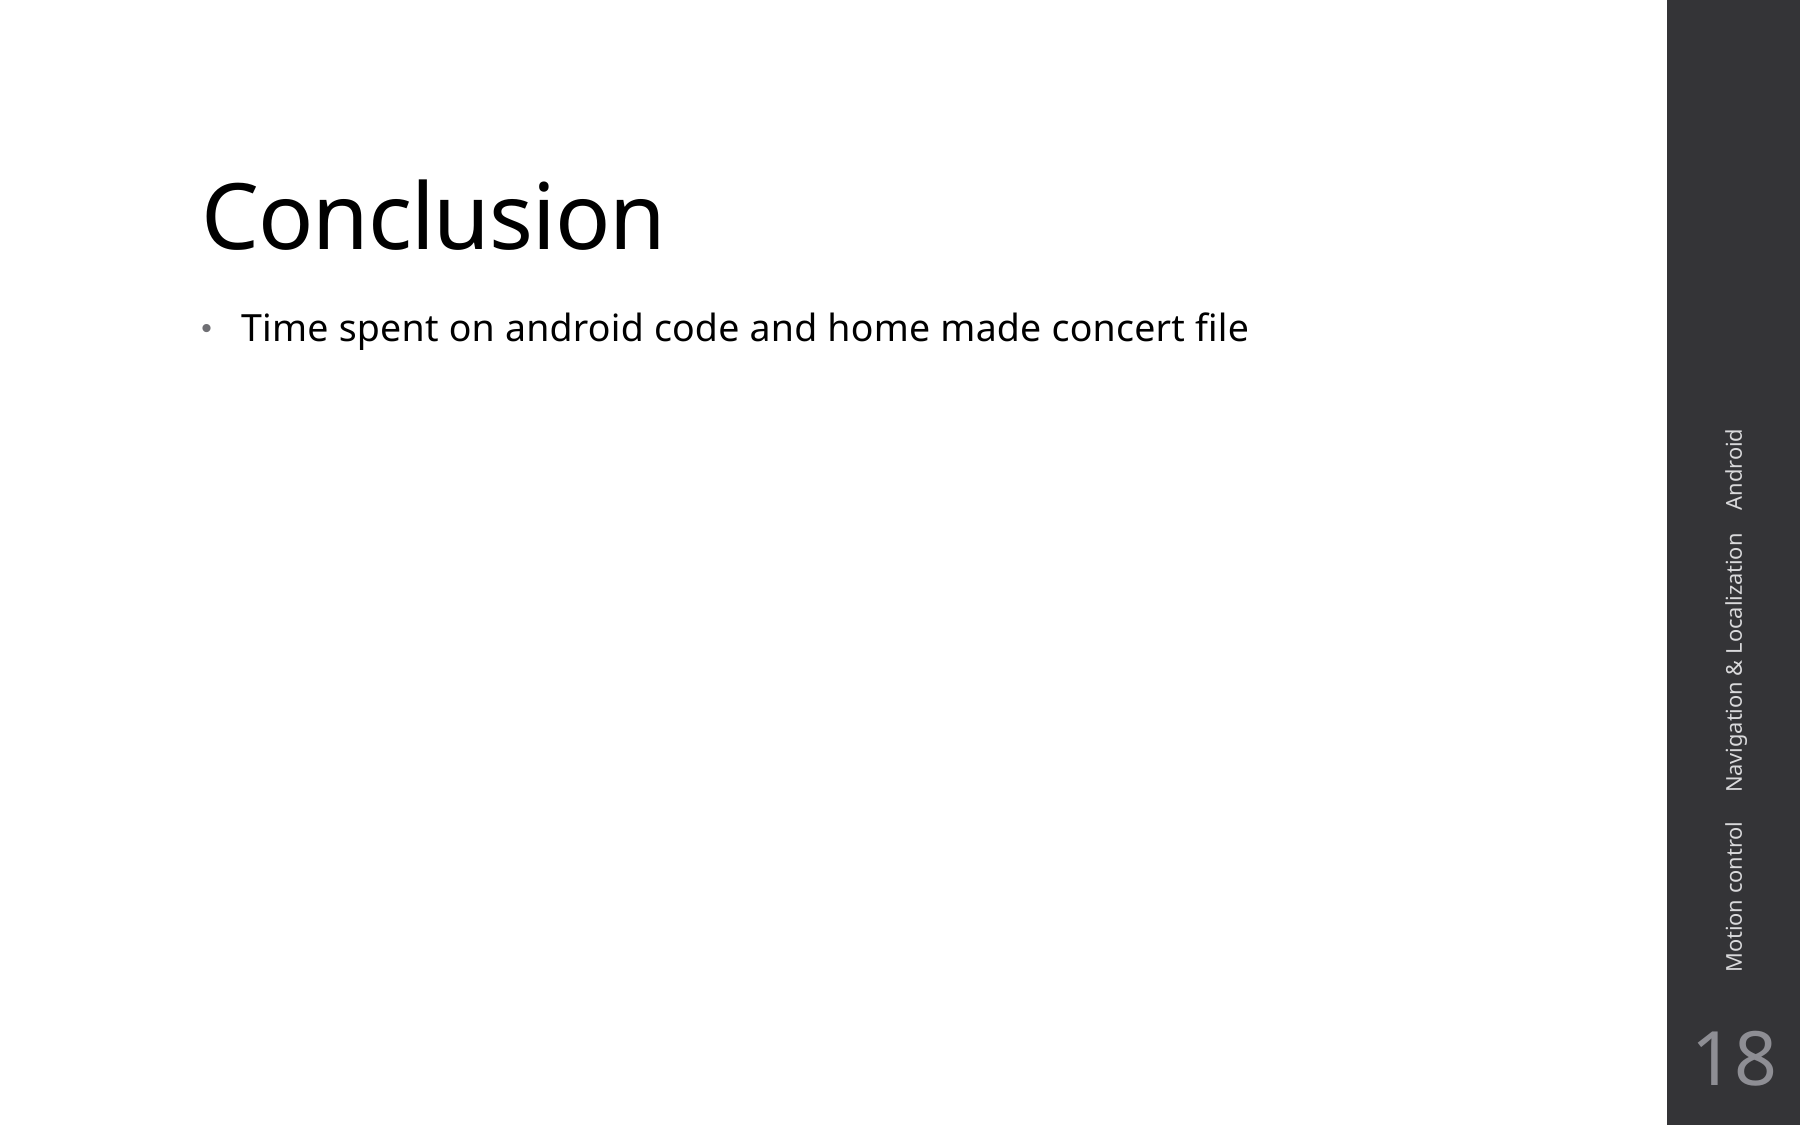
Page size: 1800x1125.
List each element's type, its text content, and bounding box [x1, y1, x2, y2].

footer Motion control Navigation & Localization Android [1707, 400, 1762, 988]
list Time spent on android code and home made concert file [186, 299, 1456, 1014]
slide_number 18 [1667, 1012, 1800, 1110]
title Conclusion [186, 60, 1618, 278]
